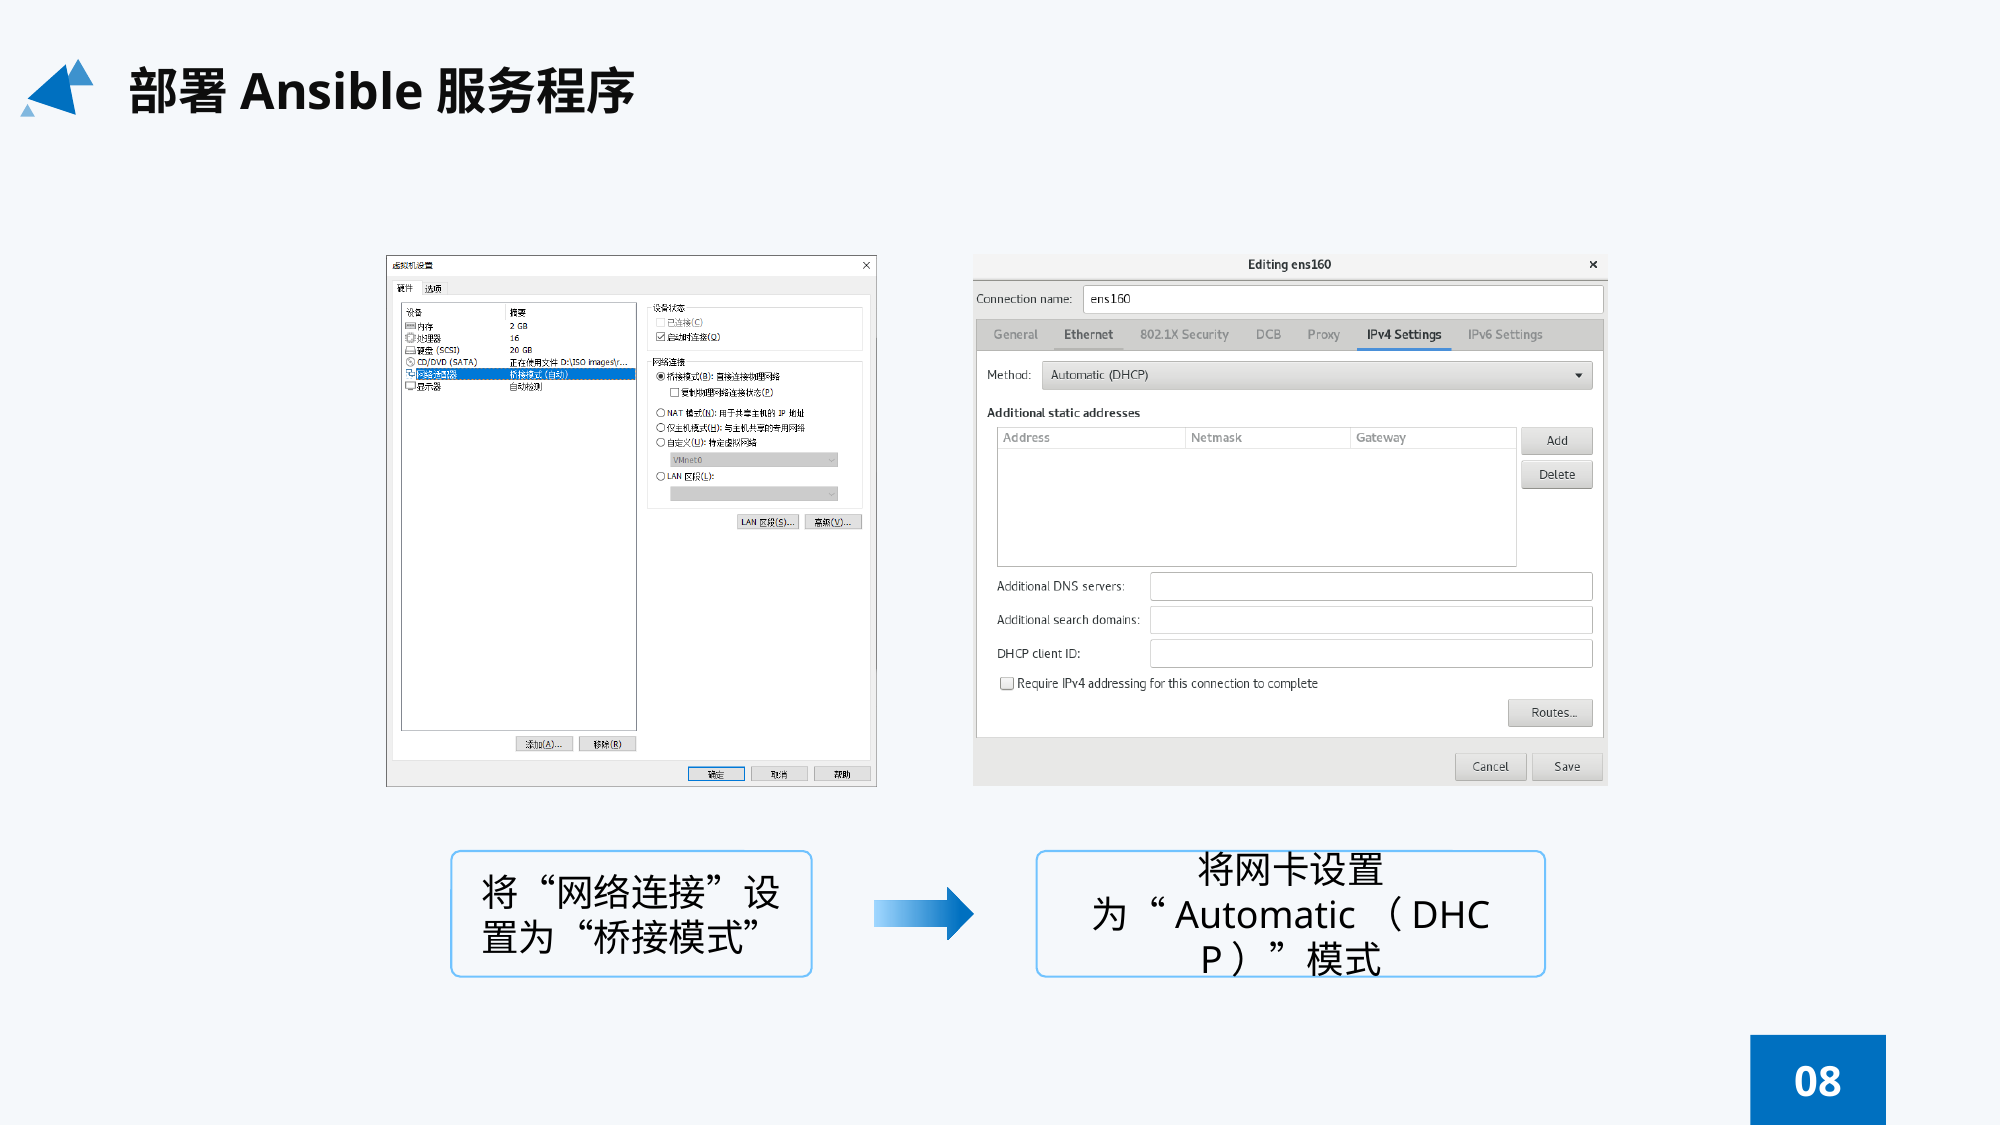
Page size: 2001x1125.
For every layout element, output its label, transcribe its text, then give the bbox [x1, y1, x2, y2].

text_box [873, 884, 976, 943]
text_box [20, 58, 94, 117]
text_box 将网卡设置为“Automatic（DHCP）”模式 [1035, 849, 1547, 978]
text_box 部署Ansible服务程序 [113, 52, 854, 127]
text_box 将“网络连接”设置为“桥接模式” [450, 849, 813, 978]
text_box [1750, 1034, 1886, 1125]
picture [386, 255, 877, 787]
picture [973, 254, 1608, 786]
